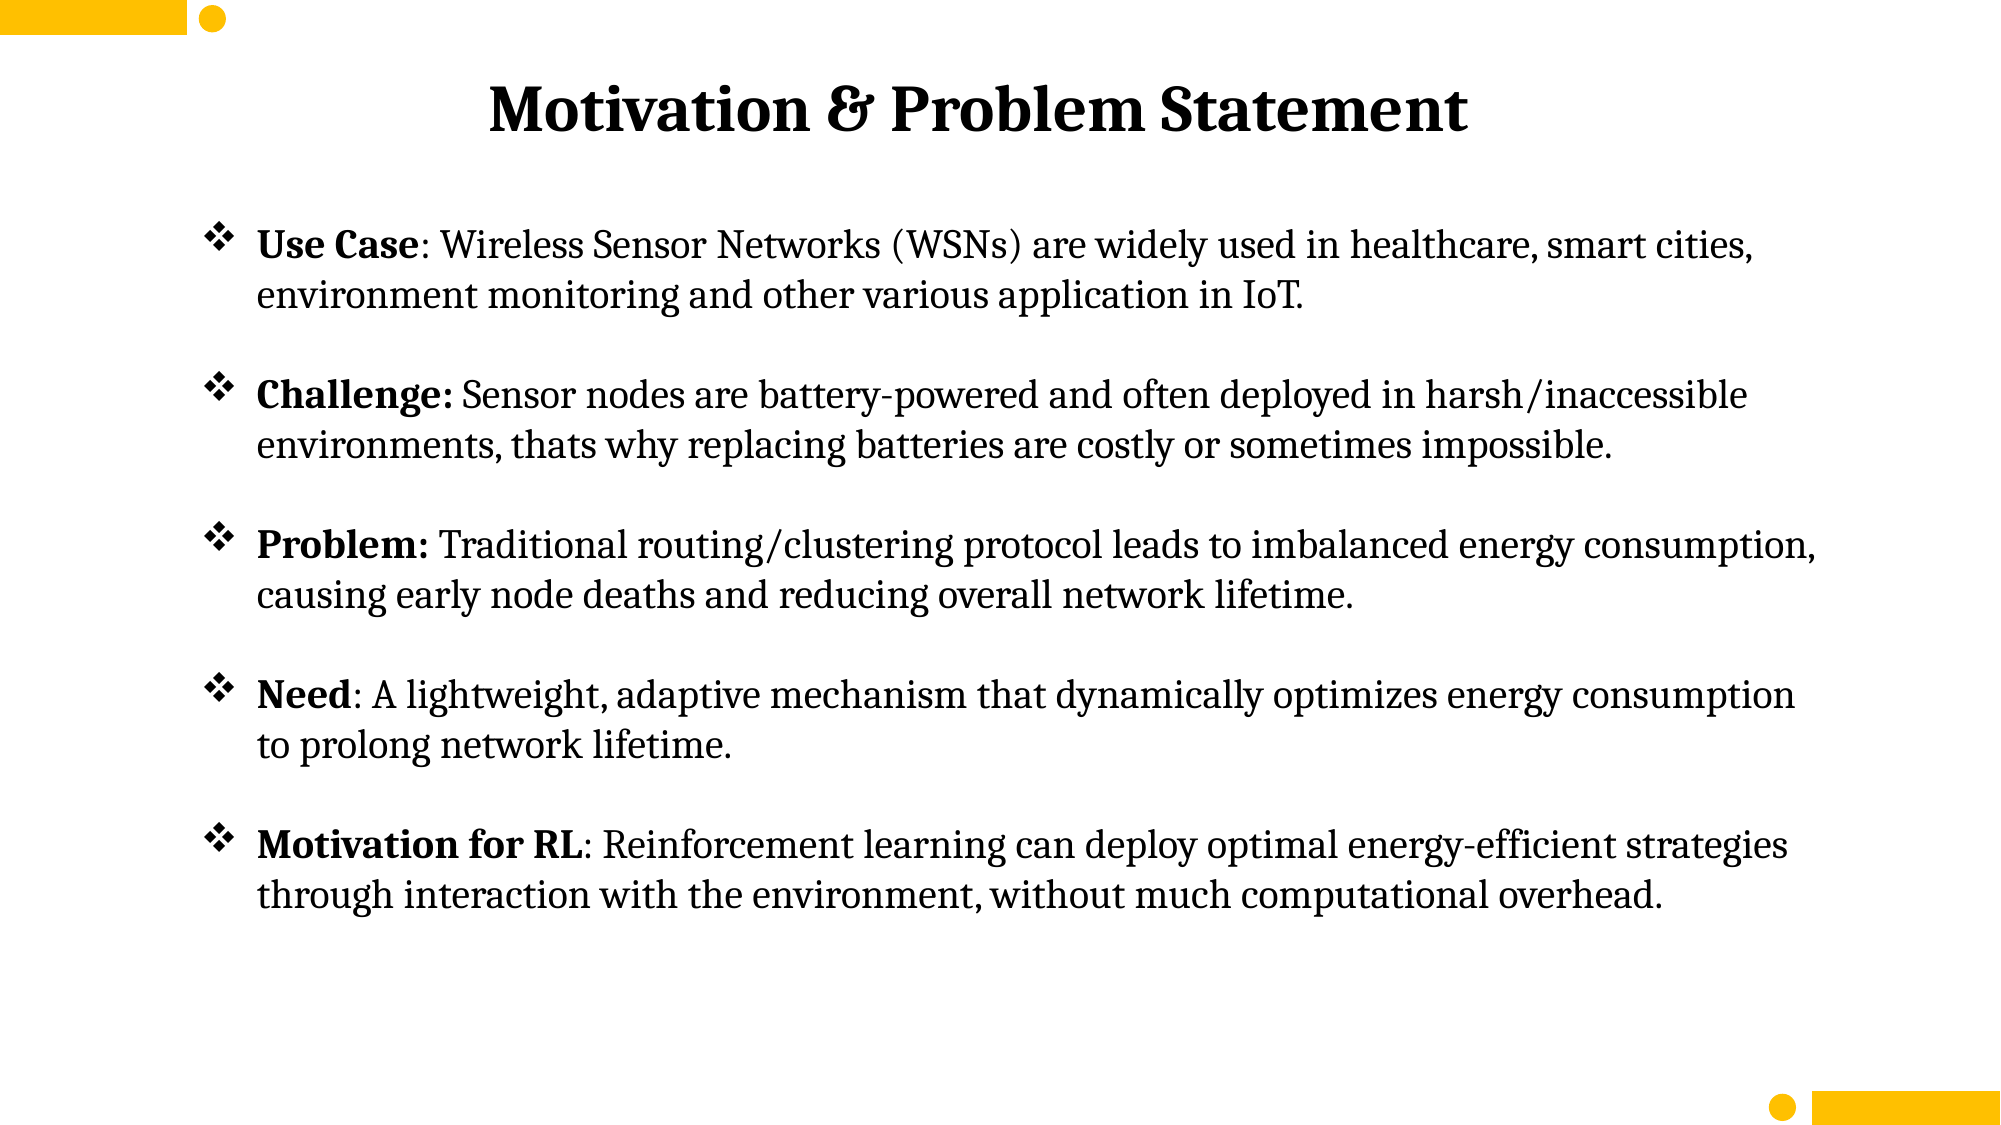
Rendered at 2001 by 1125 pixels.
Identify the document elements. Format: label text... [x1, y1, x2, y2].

text_box Use Case: Wireless Sensor Networks (WSNs) are widely used in healthcare, smart cities, environment monitoring and other various application in IoT. Challenge: Sensor nodes are battery-powered and often deployed in harsh/inaccessible environments, thats why replacing batteries are costly or sometimes impossible. Problem: Traditional routing/clustering protocol leads to imbalanced energy consumption, causing early node deaths and reducing overall network lifetime. Need: A lightweight, adaptive mechanism that dynamically optimizes energy consumption to prolong network lifetime. Motivation for RL: Reinforcement learning can deploy optimal energy-efficient strategies through interaction with the environment, without much computational overhead. [185, 209, 1835, 983]
text_box [0, 0, 187, 35]
text_box [1768, 1093, 1797, 1122]
text_box [1812, 1091, 2000, 1125]
text_box Motivation & Problem Statement [473, 57, 1527, 153]
text_box [198, 5, 226, 33]
